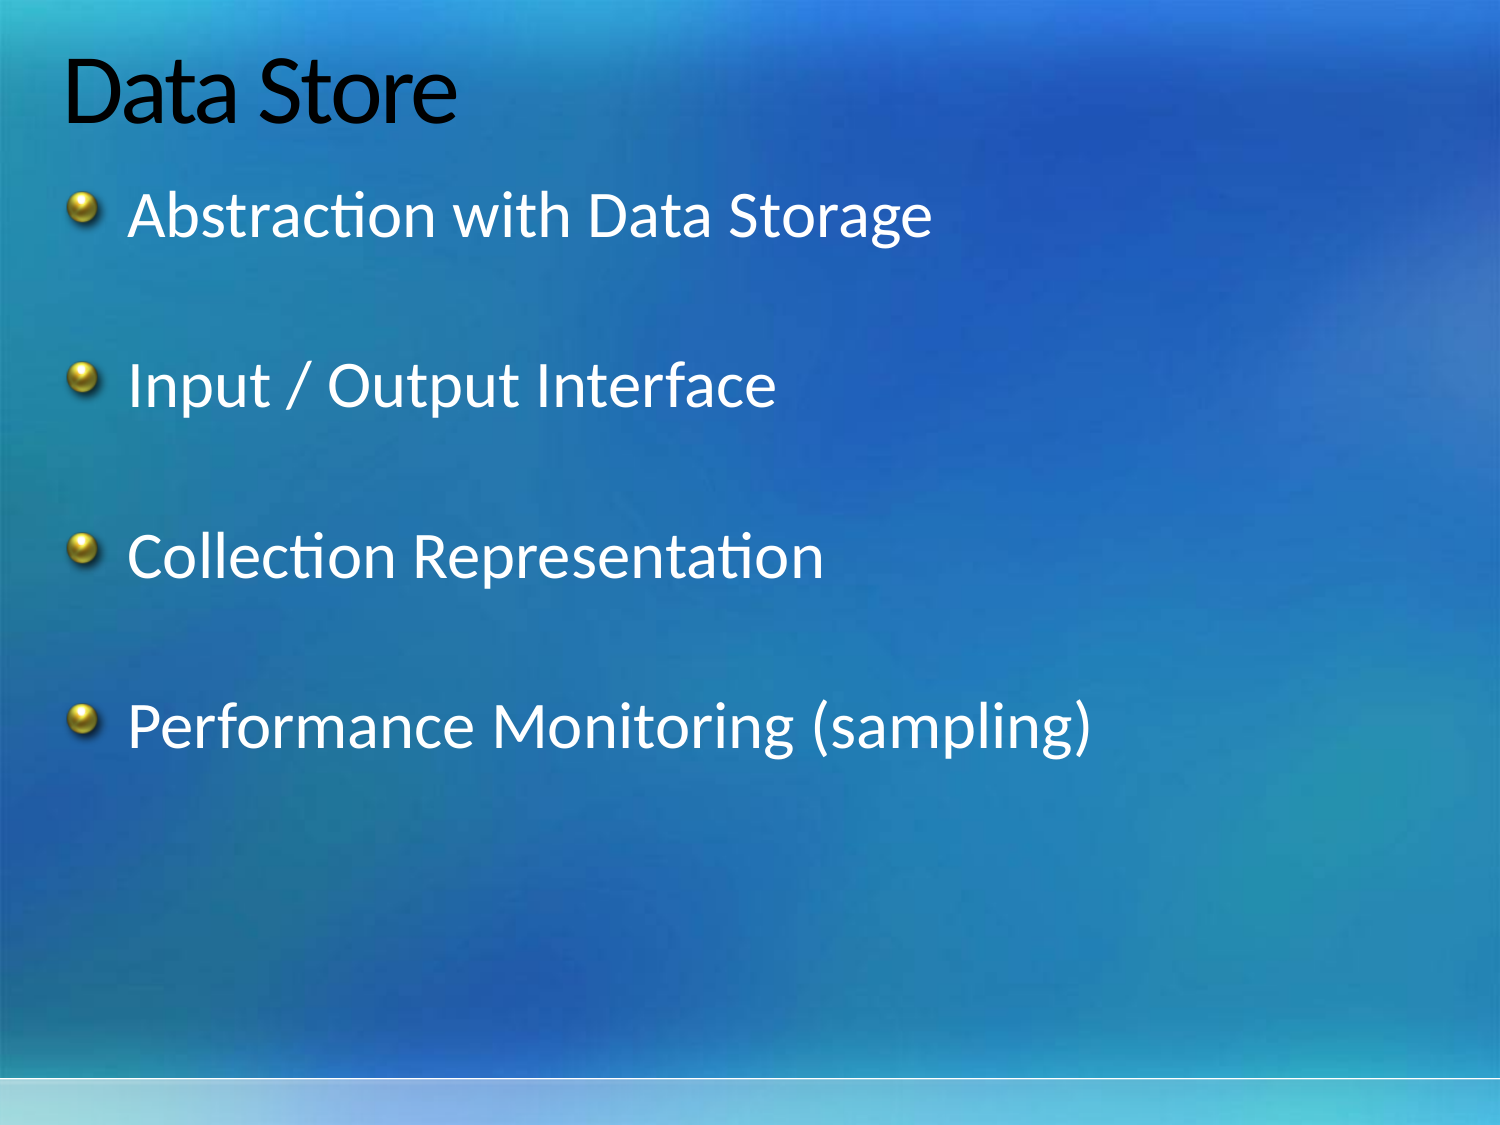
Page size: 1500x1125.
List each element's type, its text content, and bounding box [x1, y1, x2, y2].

list Abstraction with Data Storage Input / Output Interface Collection Representation Performance Monitoring (sampling) [62, 179, 1438, 875]
title Data Store [62, 37, 1438, 147]
picture [0, 0, 1500, 1125]
